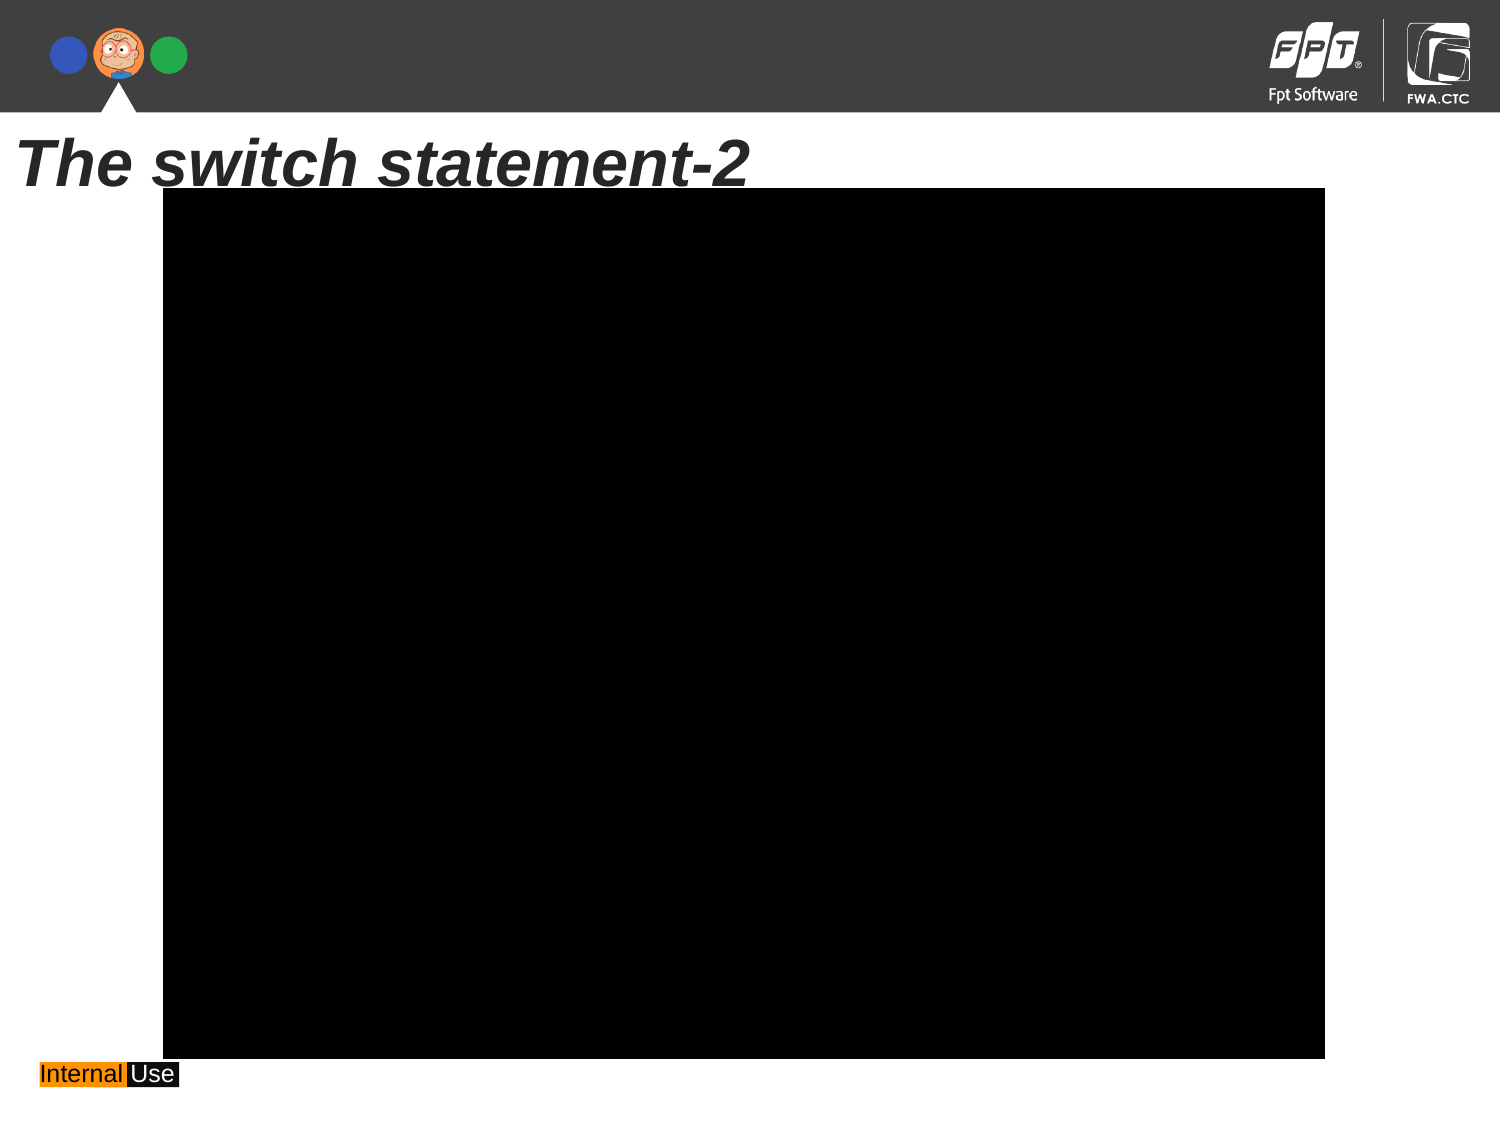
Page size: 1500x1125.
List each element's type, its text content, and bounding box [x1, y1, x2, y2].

picture [1262, 12, 1488, 125]
text_box The switch statement-2 [0, 112, 875, 208]
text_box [162, 187, 1326, 1060]
picture [93, 28, 144, 79]
